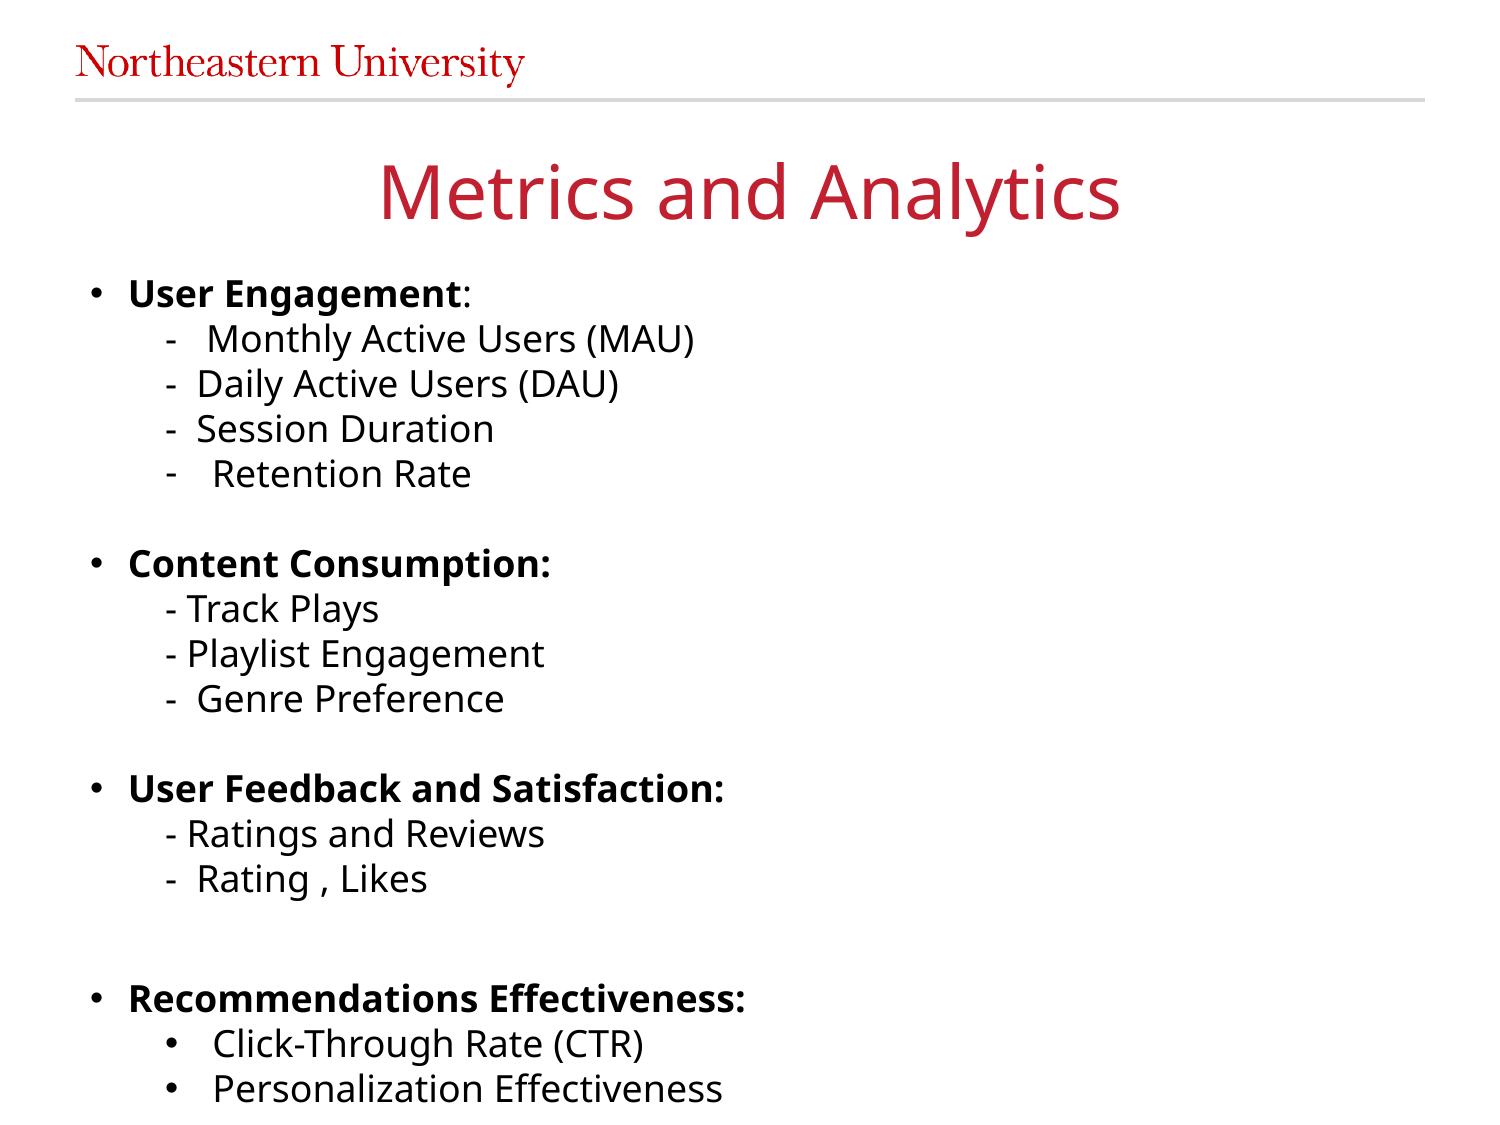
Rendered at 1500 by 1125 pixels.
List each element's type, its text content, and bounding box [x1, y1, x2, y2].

list User Engagement: - Monthly Active Users (MAU) - Daily Active Users (DAU) - Session Duration Retention Rate Content Consumption: - Track Plays - Playlist Engagement - Genre Preference User Feedback and Satisfaction: - Ratings and Reviews - Rating , Likes Recommendations Effectiveness: Click-Through Rate (CTR) Personalization Effectiveness [75, 263, 1425, 1088]
title Metrics and Analytics [75, 137, 1425, 263]
picture [75, 44, 525, 88]
